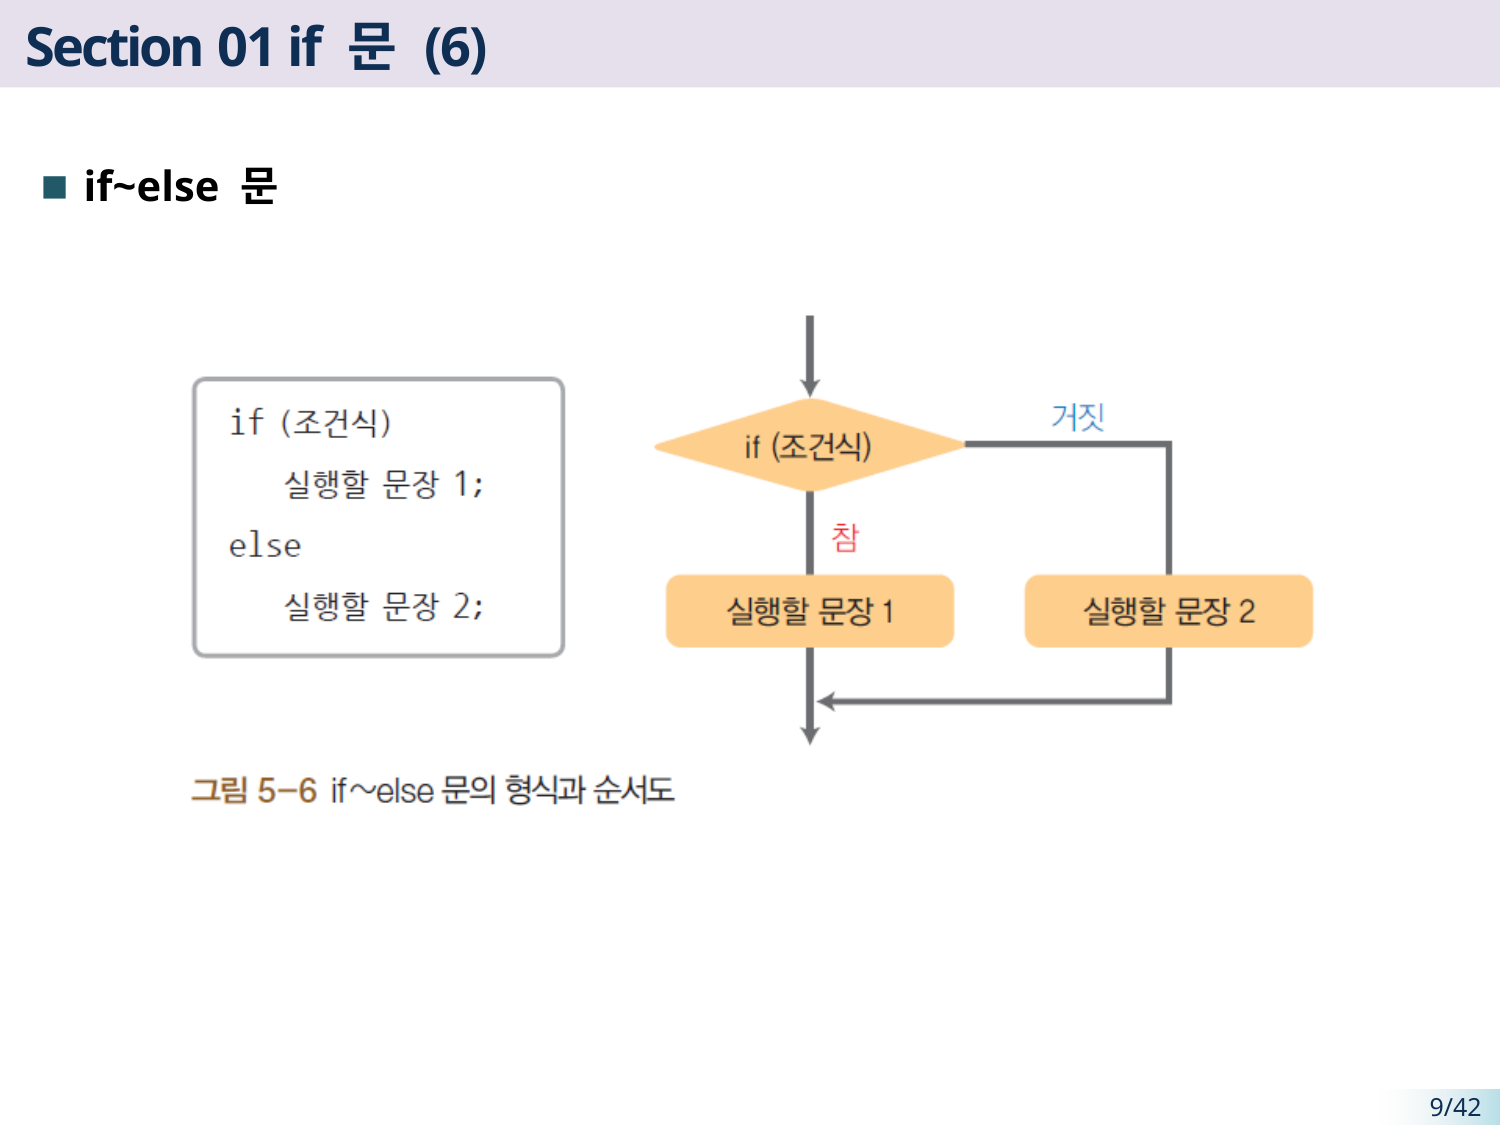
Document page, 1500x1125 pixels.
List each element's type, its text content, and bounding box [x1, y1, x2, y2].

picture [179, 308, 1321, 817]
title Section 01 if 문 (6) [10, 5, 1288, 84]
list if~else 문 [10, 126, 1481, 1057]
